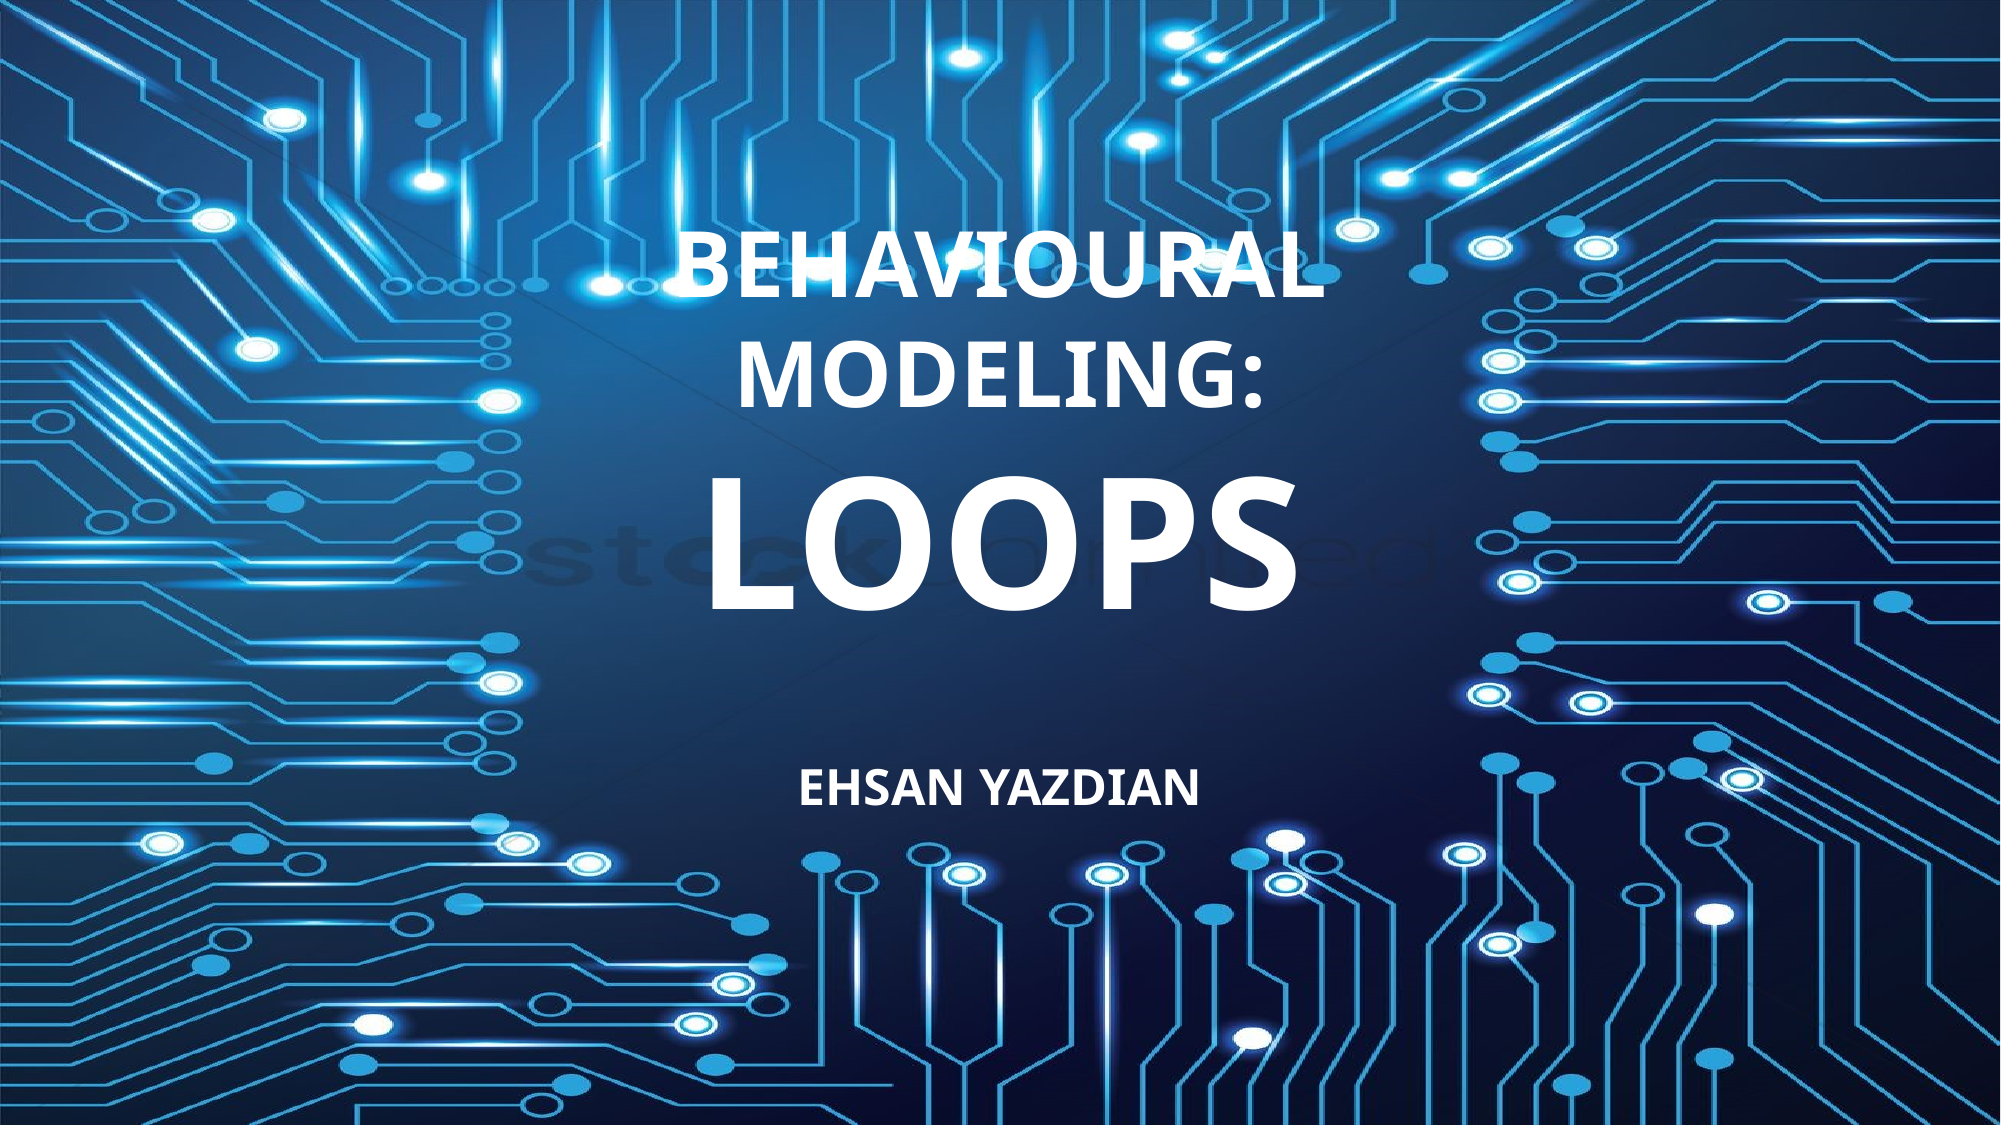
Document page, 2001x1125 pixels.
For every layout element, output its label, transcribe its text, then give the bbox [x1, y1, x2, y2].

title Behavioural Modeling: Loops Ehsan Yazdian [624, 187, 1375, 824]
slide_number 1 [289, 808, 424, 894]
picture [0, 0, 2001, 1125]
